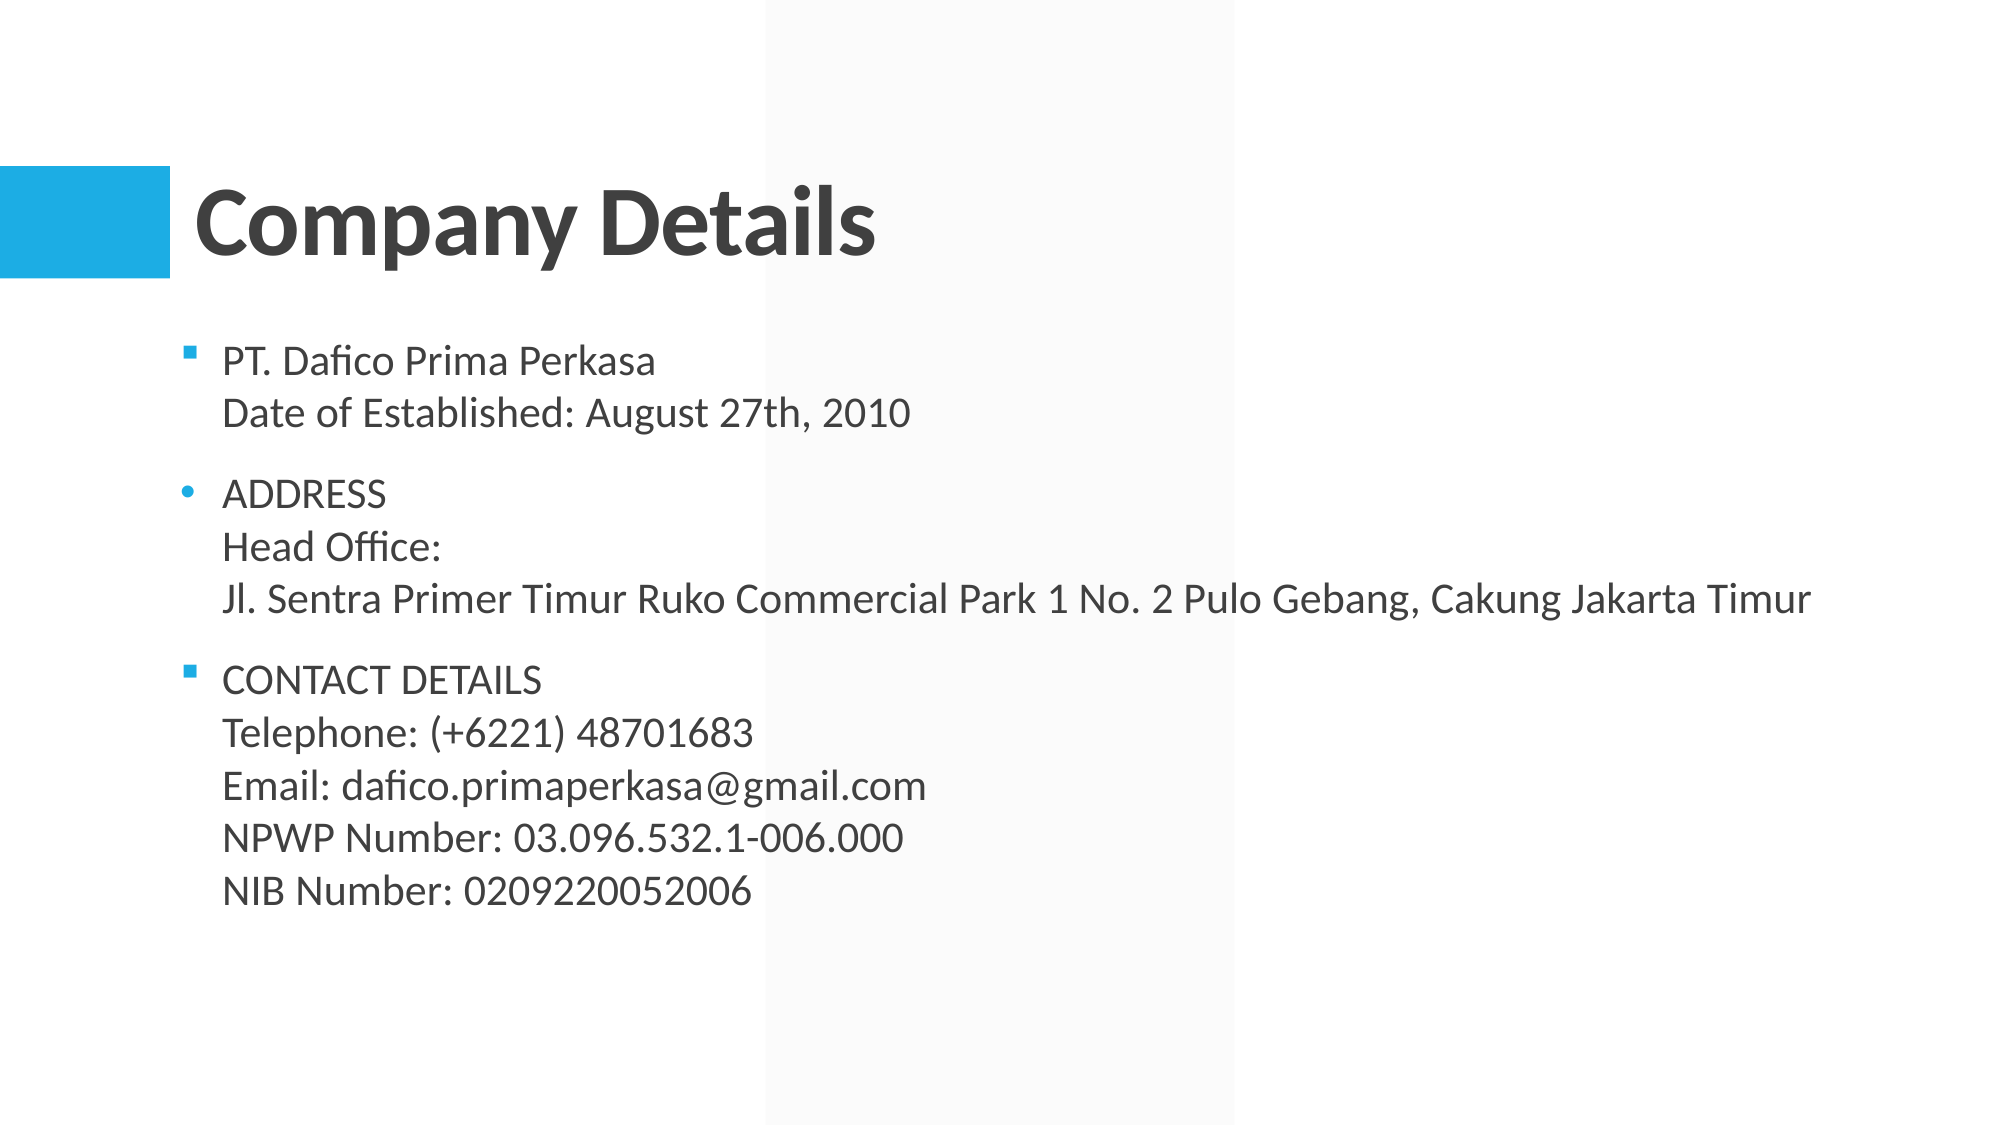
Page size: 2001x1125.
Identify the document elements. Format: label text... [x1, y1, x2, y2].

list PT. Dafico Prima Perkasa Date of Established: August 27th, 2010 ADDRESS Head Office: Jl. Sentra Primer Timur Ruko Commercial Park 1 No. 2 Pulo Gebang, Cakung Jakarta Timur CONTACT DETAILS Telephone: (+6221) 48701683 Email: dafico.primaperkasa@gmail.com NPWP Number: 03.096.532.1-006.000 NIB Number: 0209220052006 [180, 323, 1815, 963]
title Company Details [180, 47, 1830, 285]
